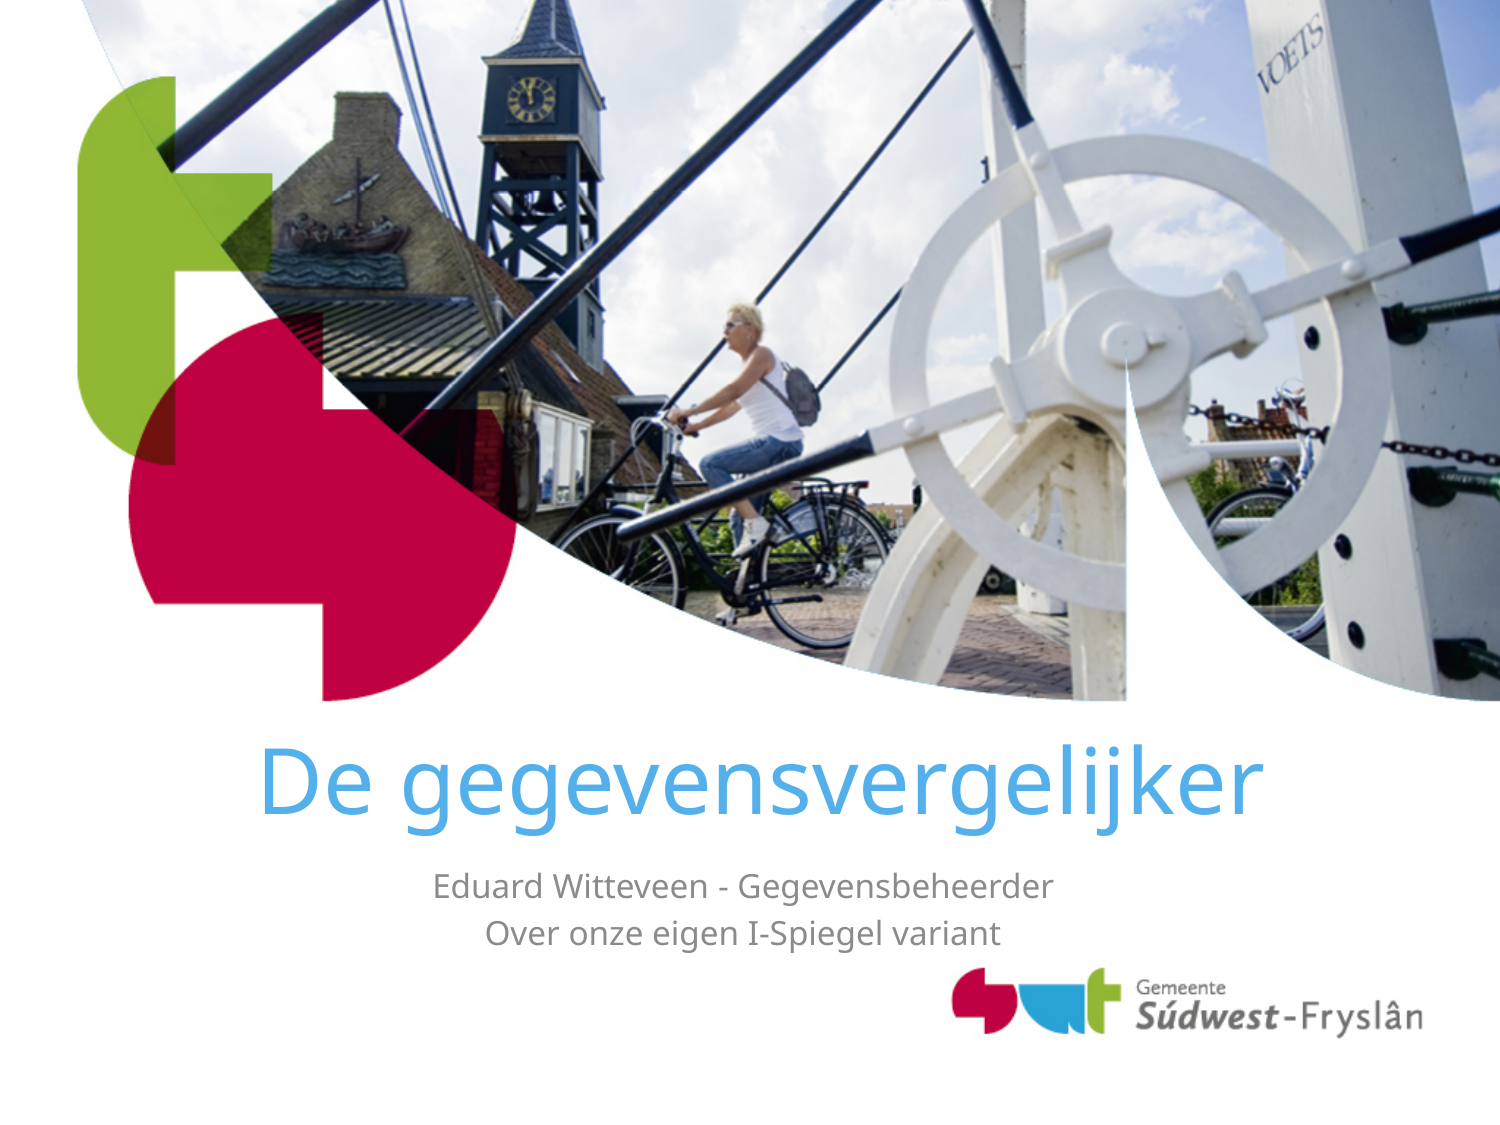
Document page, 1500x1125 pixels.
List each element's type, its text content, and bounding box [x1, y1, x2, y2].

title De gegevensvergelijker [123, 704, 1399, 851]
subtitle Eduard Witteveen - Gegevensbeheerder Over onze eigen I-Spiegel variant [218, 857, 1269, 960]
picture [0, 0, 1500, 1125]
